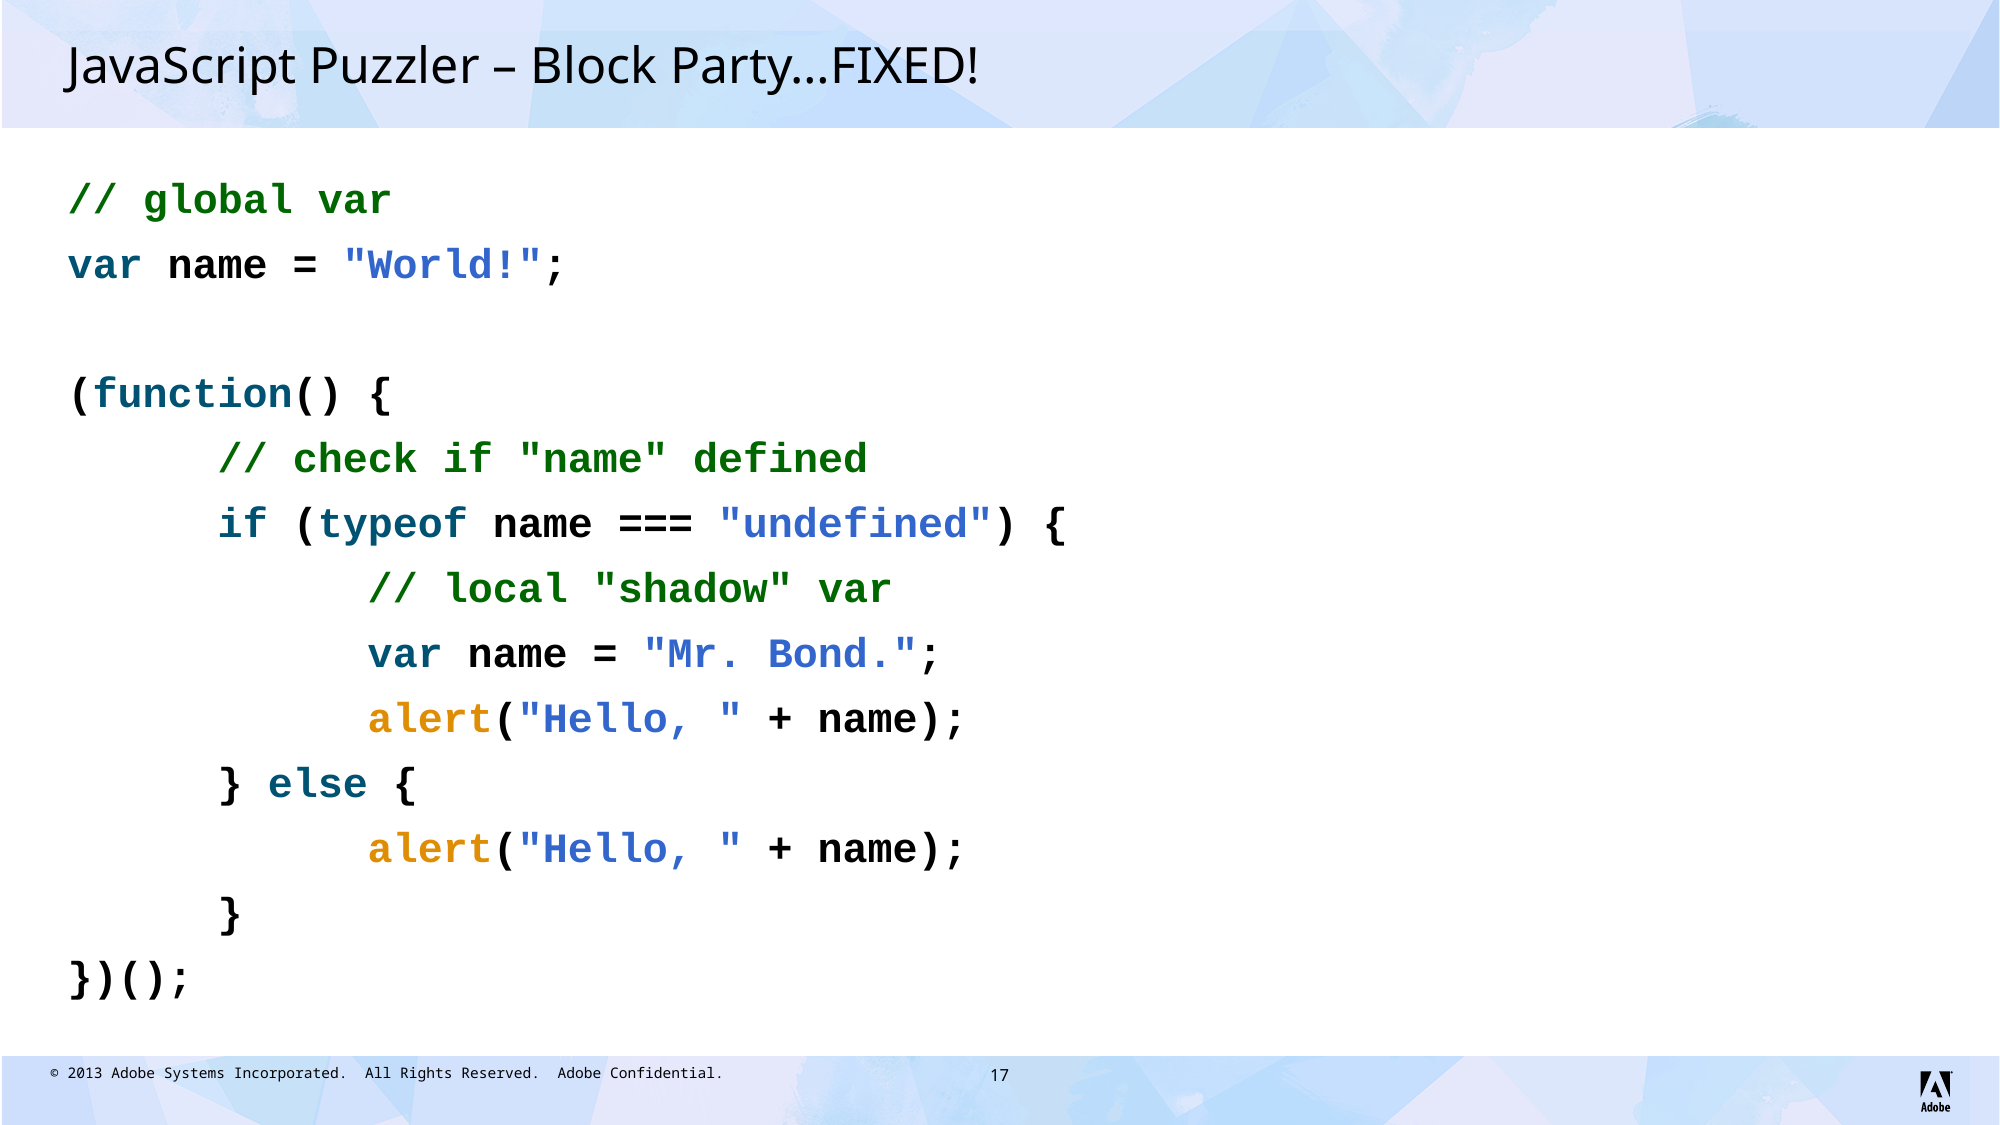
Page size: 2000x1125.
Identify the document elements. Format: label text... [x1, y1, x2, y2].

title JavaScript Puzzler – Block Party…FIXED! [49, 30, 1950, 98]
picture [1, 0, 2000, 128]
list // global var var name = "World!"; (function() { // check if "name" defined if (typeof name === "undefined") { // local "shadow" var var name = "Mr. Bond."; alert("Hello, " + name); } else { alert("Hello, " + name); } })(); [49, 162, 1950, 1013]
picture [1, 1056, 2000, 1125]
slide_number 17 [916, 1062, 1083, 1091]
